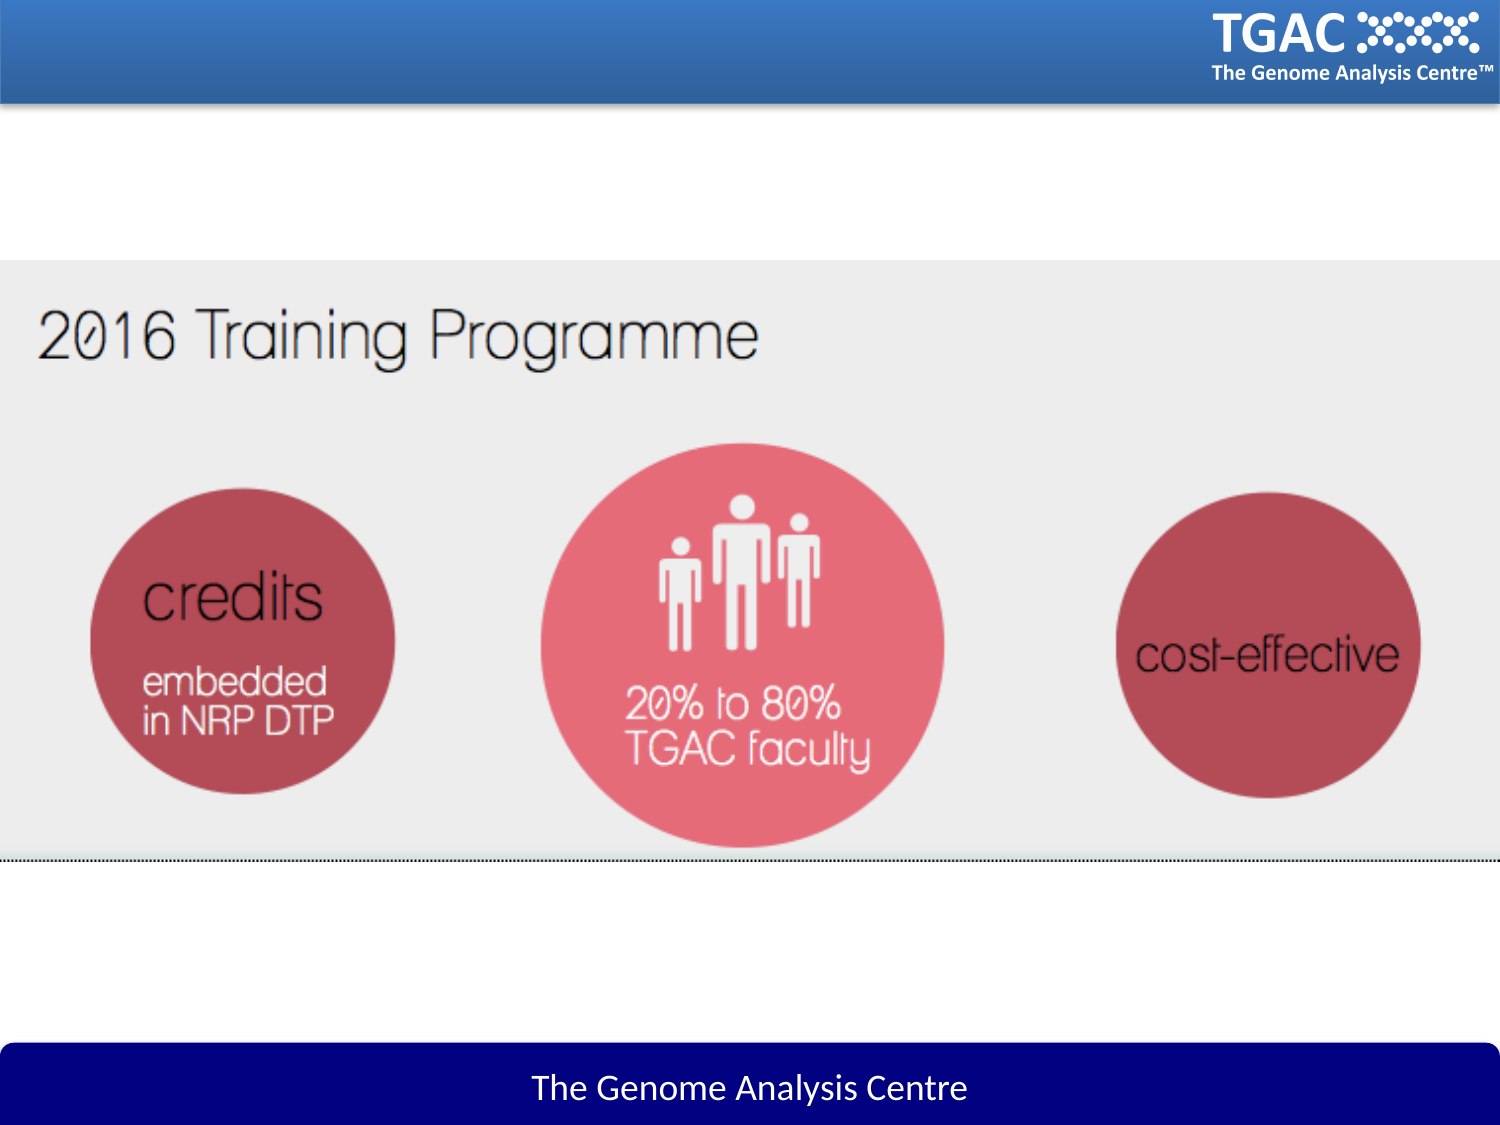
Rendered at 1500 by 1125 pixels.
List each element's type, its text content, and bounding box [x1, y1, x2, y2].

picture [1205, 7, 1500, 86]
text_box [0, 0, 1500, 104]
text_box The Genome Analysis Centre [0, 1041, 1500, 1125]
picture [0, 260, 1500, 862]
